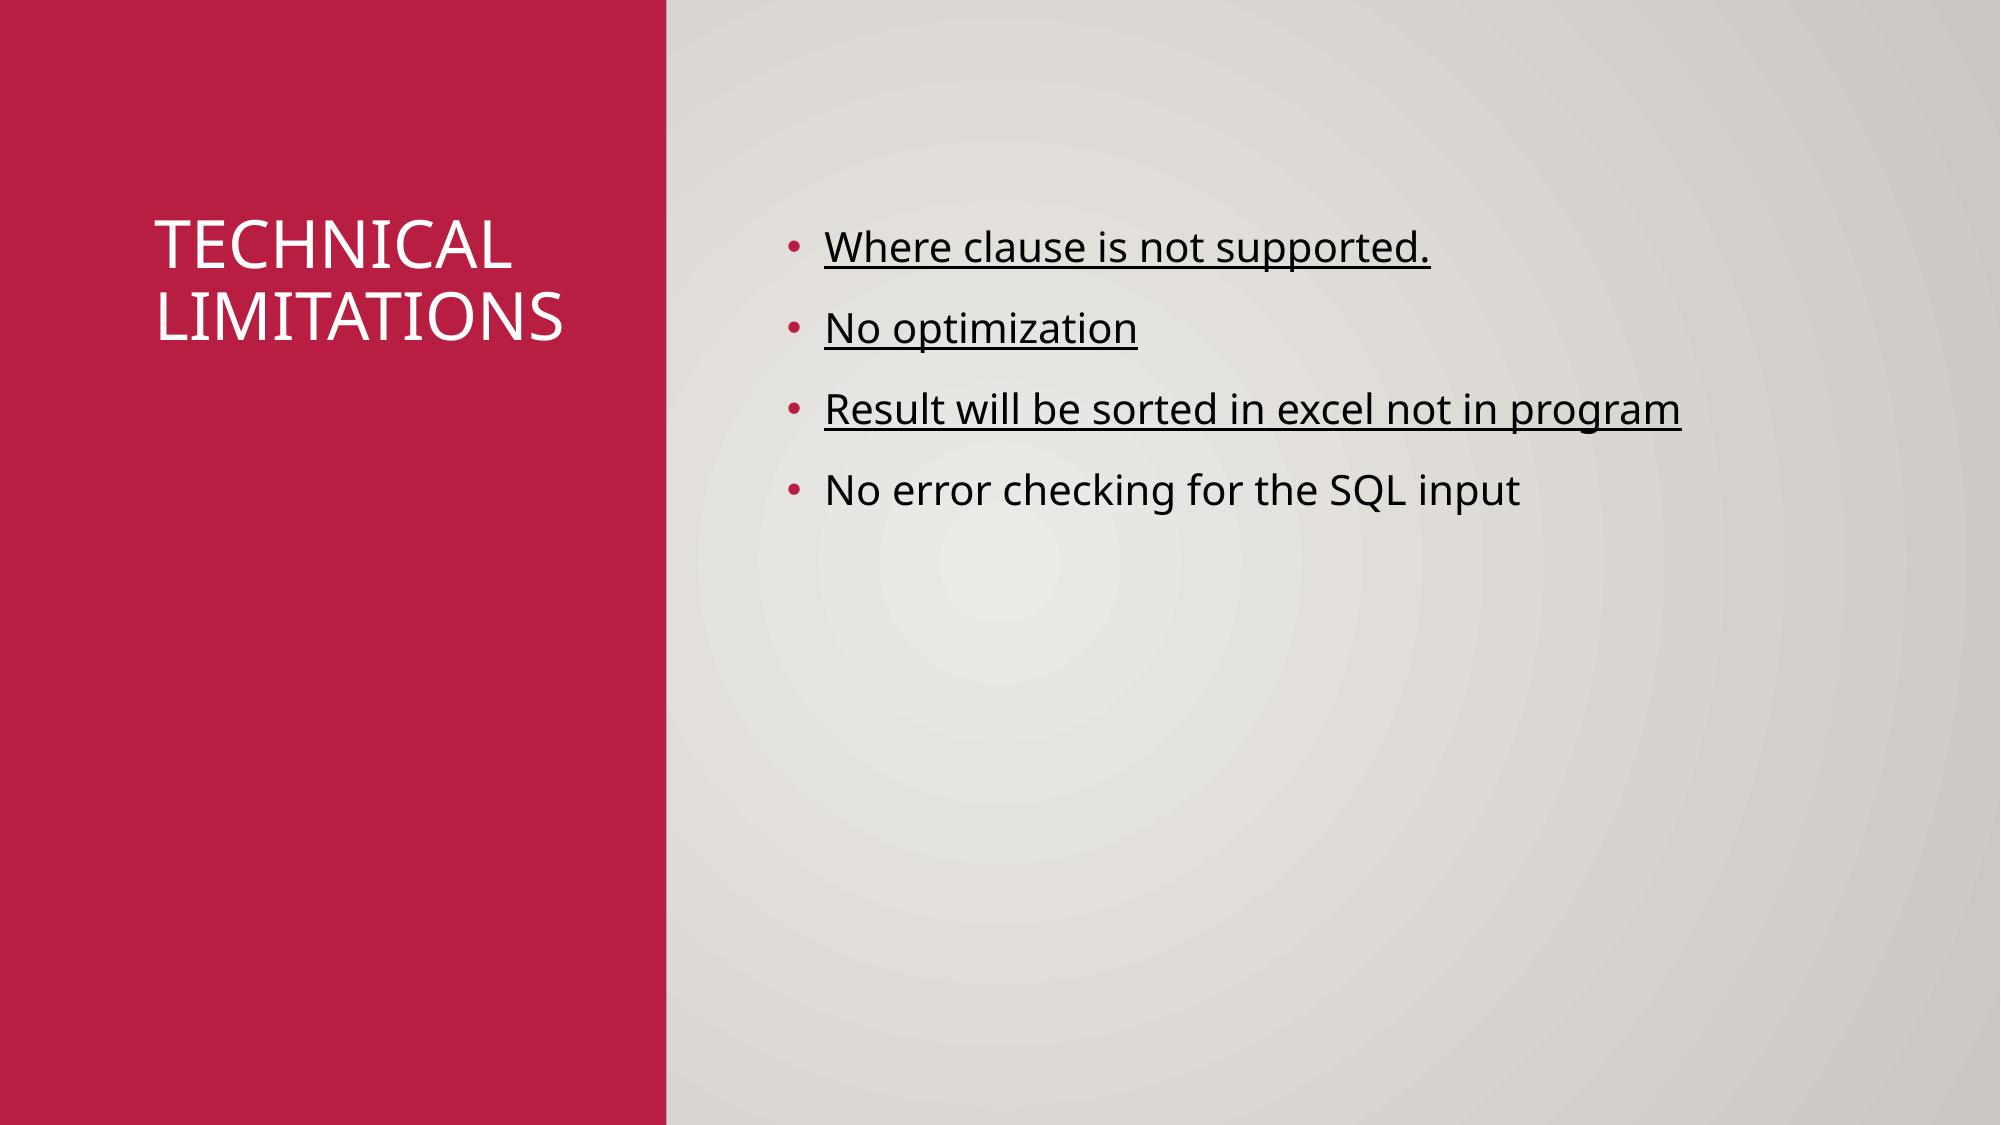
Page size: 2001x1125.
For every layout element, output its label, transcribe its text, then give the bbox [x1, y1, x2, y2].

text_box [0, 0, 668, 1125]
text_box [668, 0, 2000, 1125]
title Technical limitations [139, 203, 630, 956]
list Where clause is not supported. No optimization Result will be sorted in excel not in program No error checking for the SQL input [771, 203, 1762, 1010]
